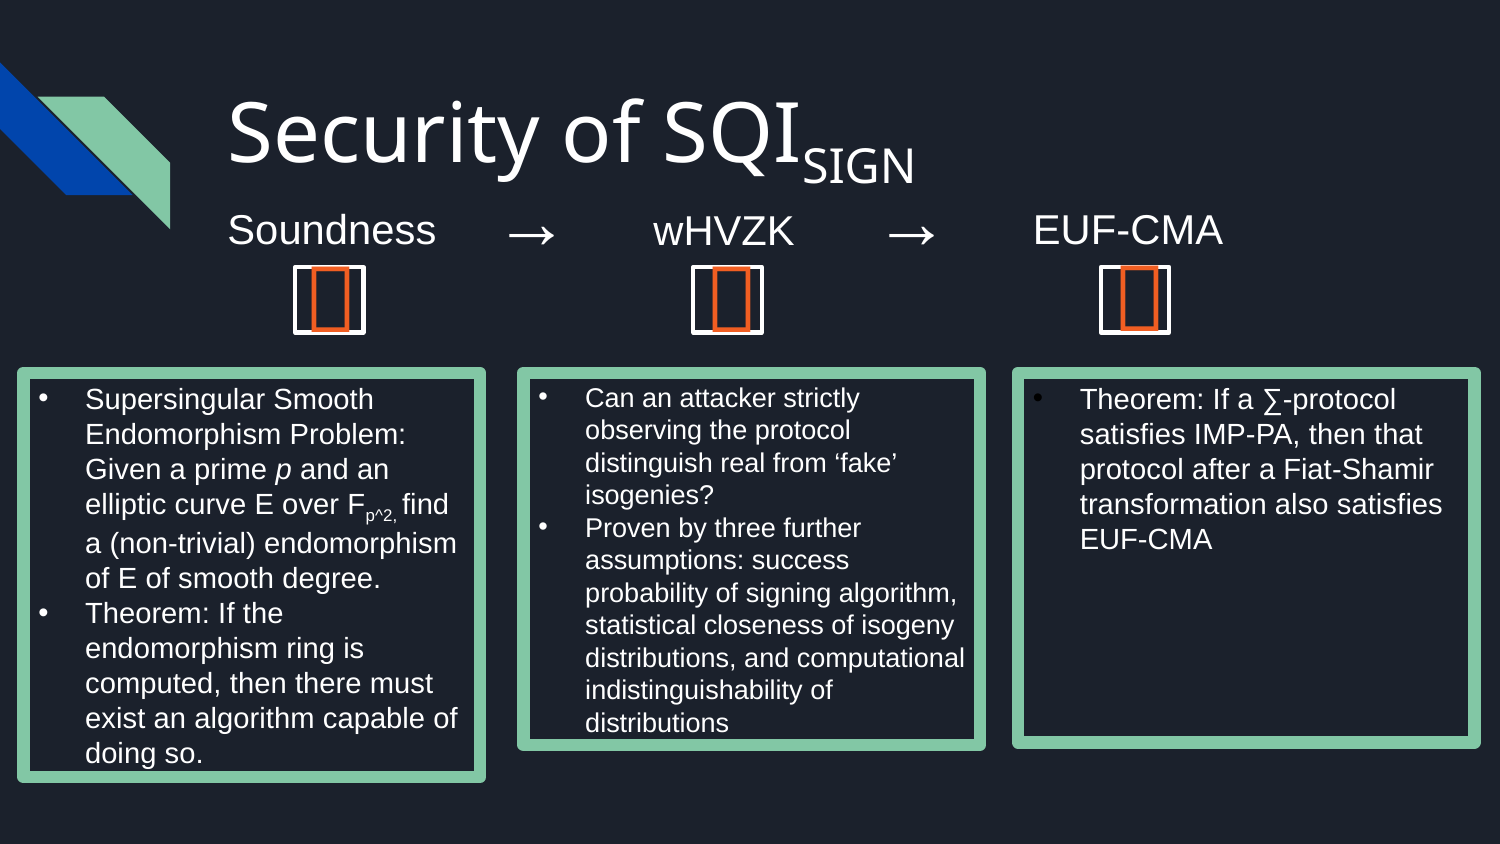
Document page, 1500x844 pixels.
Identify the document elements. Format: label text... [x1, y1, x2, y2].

title Security of SQISIGN [212, 64, 1368, 215]
text_box Can an attacker strictly observing the protocol distinguish real from ‘fake’ isogenies? Proven by three further assumptions: success probability of signing algorithm, statistical closeness of isogeny distributions, and computational indistinguishability of distributions [523, 372, 980, 745]
text_box  [1097, 232, 1241, 358]
text_box → [479, 165, 623, 271]
text_box  [289, 233, 433, 359]
text_box Theorem: If a ∑-protocol satisfies IMP-PA, then that protocol after a Fiat-Shamir transformation also satisfies EUF-CMA [1018, 372, 1475, 743]
text_box  [689, 233, 833, 359]
text_box Soundness [212, 195, 465, 261]
text_box EUF-CMA [1018, 195, 1270, 261]
text_box → [859, 165, 1003, 271]
text_box Supersingular Smooth Endomorphism Problem: Given a prime p and an elliptic curve E over Fp^2, find a (non-trivial) endomorphism of E of smooth degree. Theorem: If the endomorphism ring is computed, then there must exist an algorithm capable of doing so. [23, 372, 480, 777]
text_box wHVZK [638, 196, 844, 262]
